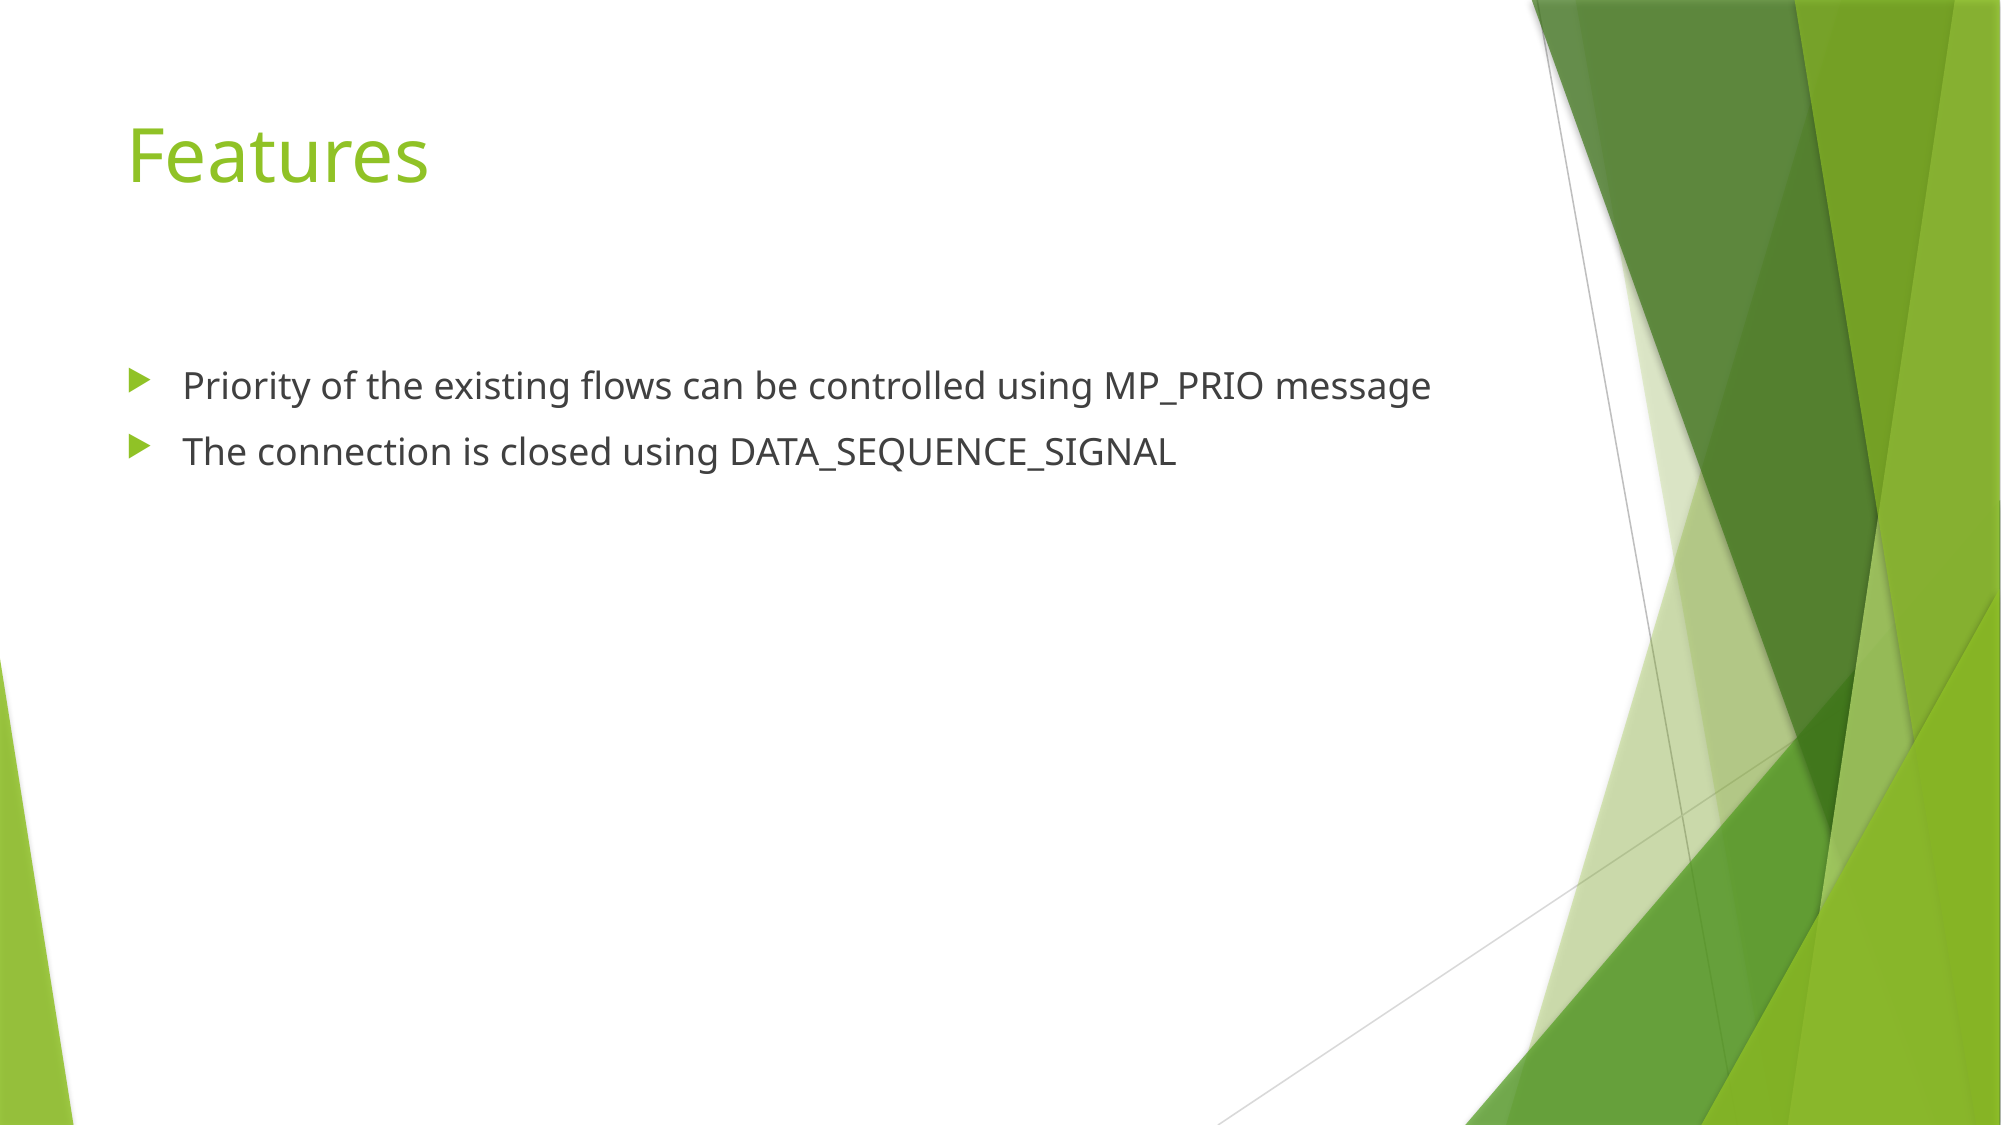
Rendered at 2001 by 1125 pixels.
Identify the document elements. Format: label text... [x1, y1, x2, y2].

list Priority of the existing flows can be controlled using MP_PRIO message The connection is closed using DATA_SEQUENCE_SIGNAL [111, 354, 1522, 992]
title Features [111, 99, 1522, 317]
